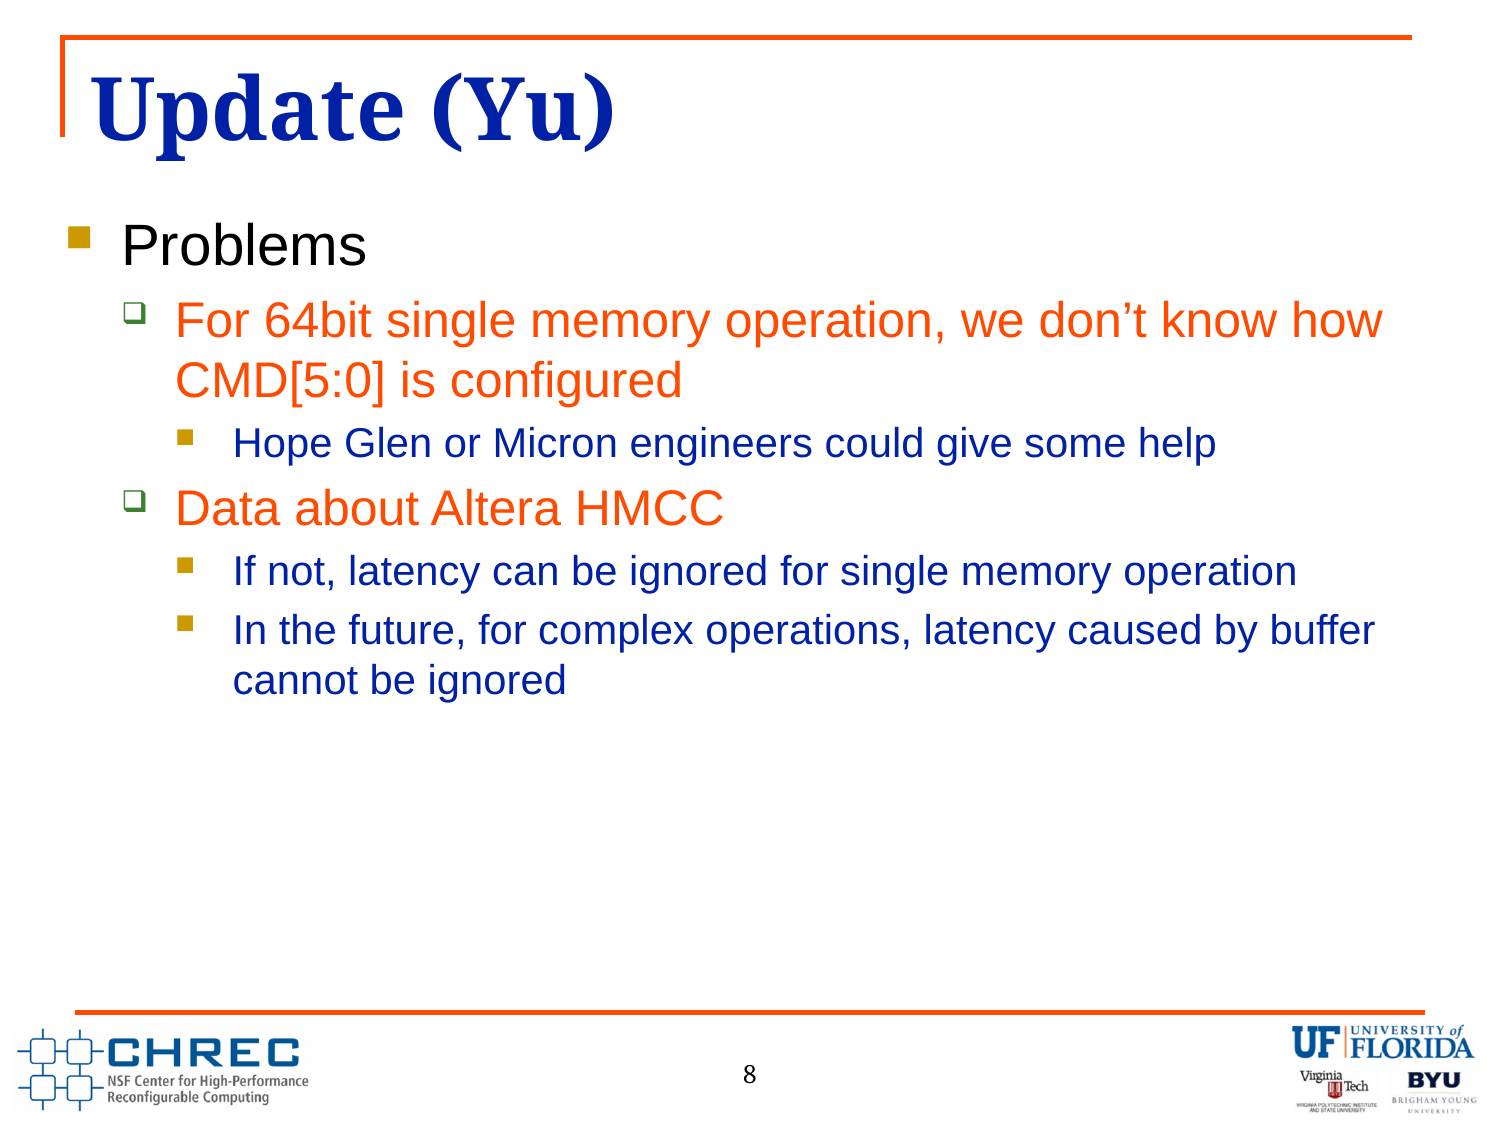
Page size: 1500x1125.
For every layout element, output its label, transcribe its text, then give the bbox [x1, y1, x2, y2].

slide_number 8 [599, 1024, 901, 1101]
picture [1287, 1021, 1485, 1117]
picture [12, 1026, 313, 1112]
list Problems For 64bit single memory operation, we don’t know how CMD[5:0] is configured Hope Glen or Micron engineers could give some help Data about Altera HMCC If not, latency can be ignored for single memory operation In the future, for complex operations, latency caused by buffer cannot be ignored [49, 199, 1451, 1006]
title Update (Yu) [74, 45, 1426, 199]
